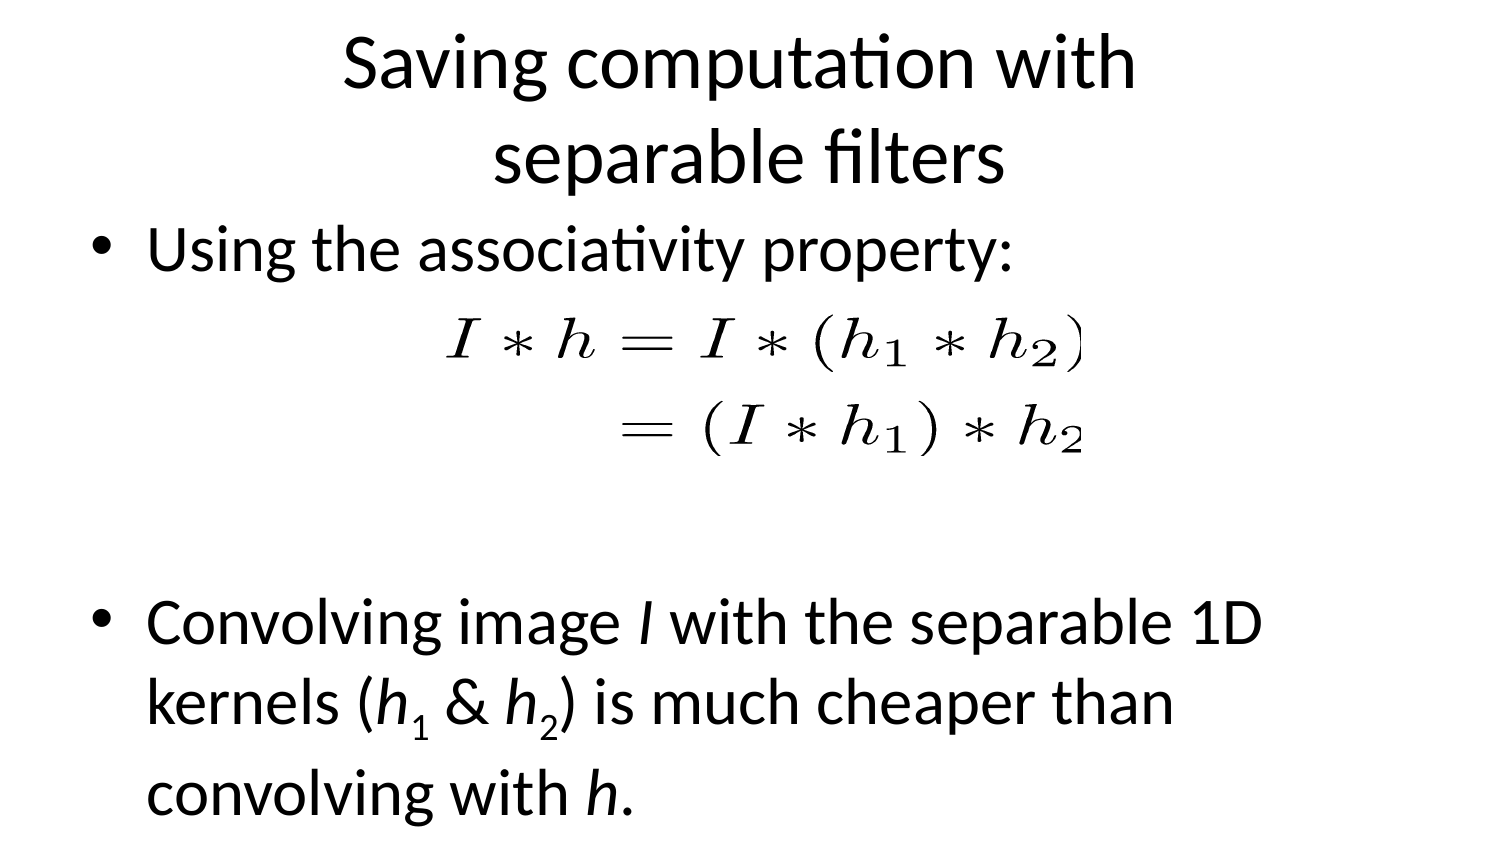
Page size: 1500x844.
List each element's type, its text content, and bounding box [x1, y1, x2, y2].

picture [444, 314, 1081, 456]
title Saving computation with separable filters [75, 33, 1425, 175]
list Using the associativity property: Convolving image I with the separable 1D kernels (h1 & h2) is much cheaper than convolving with h. [75, 196, 1425, 754]
